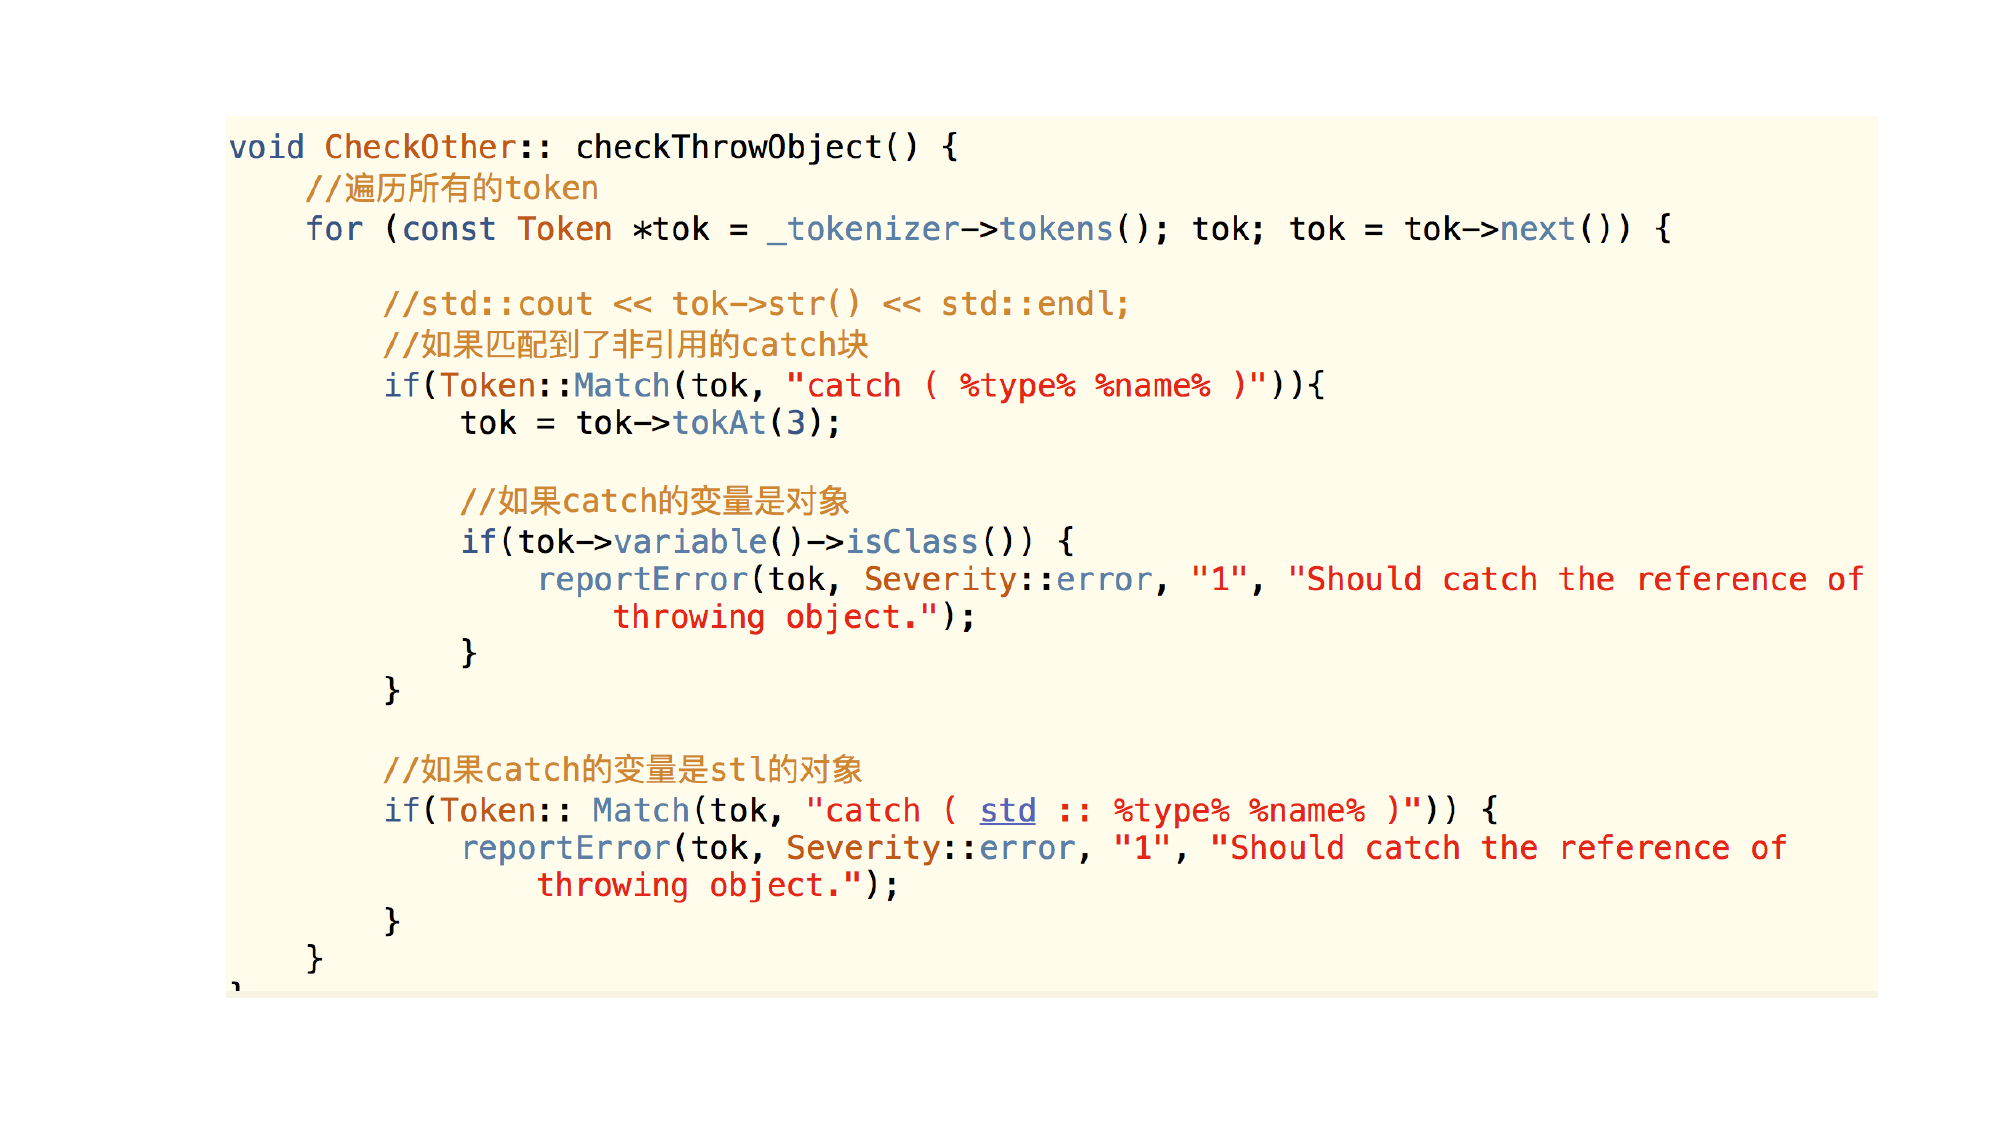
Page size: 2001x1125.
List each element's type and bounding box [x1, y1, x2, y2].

list [226, 116, 1878, 998]
